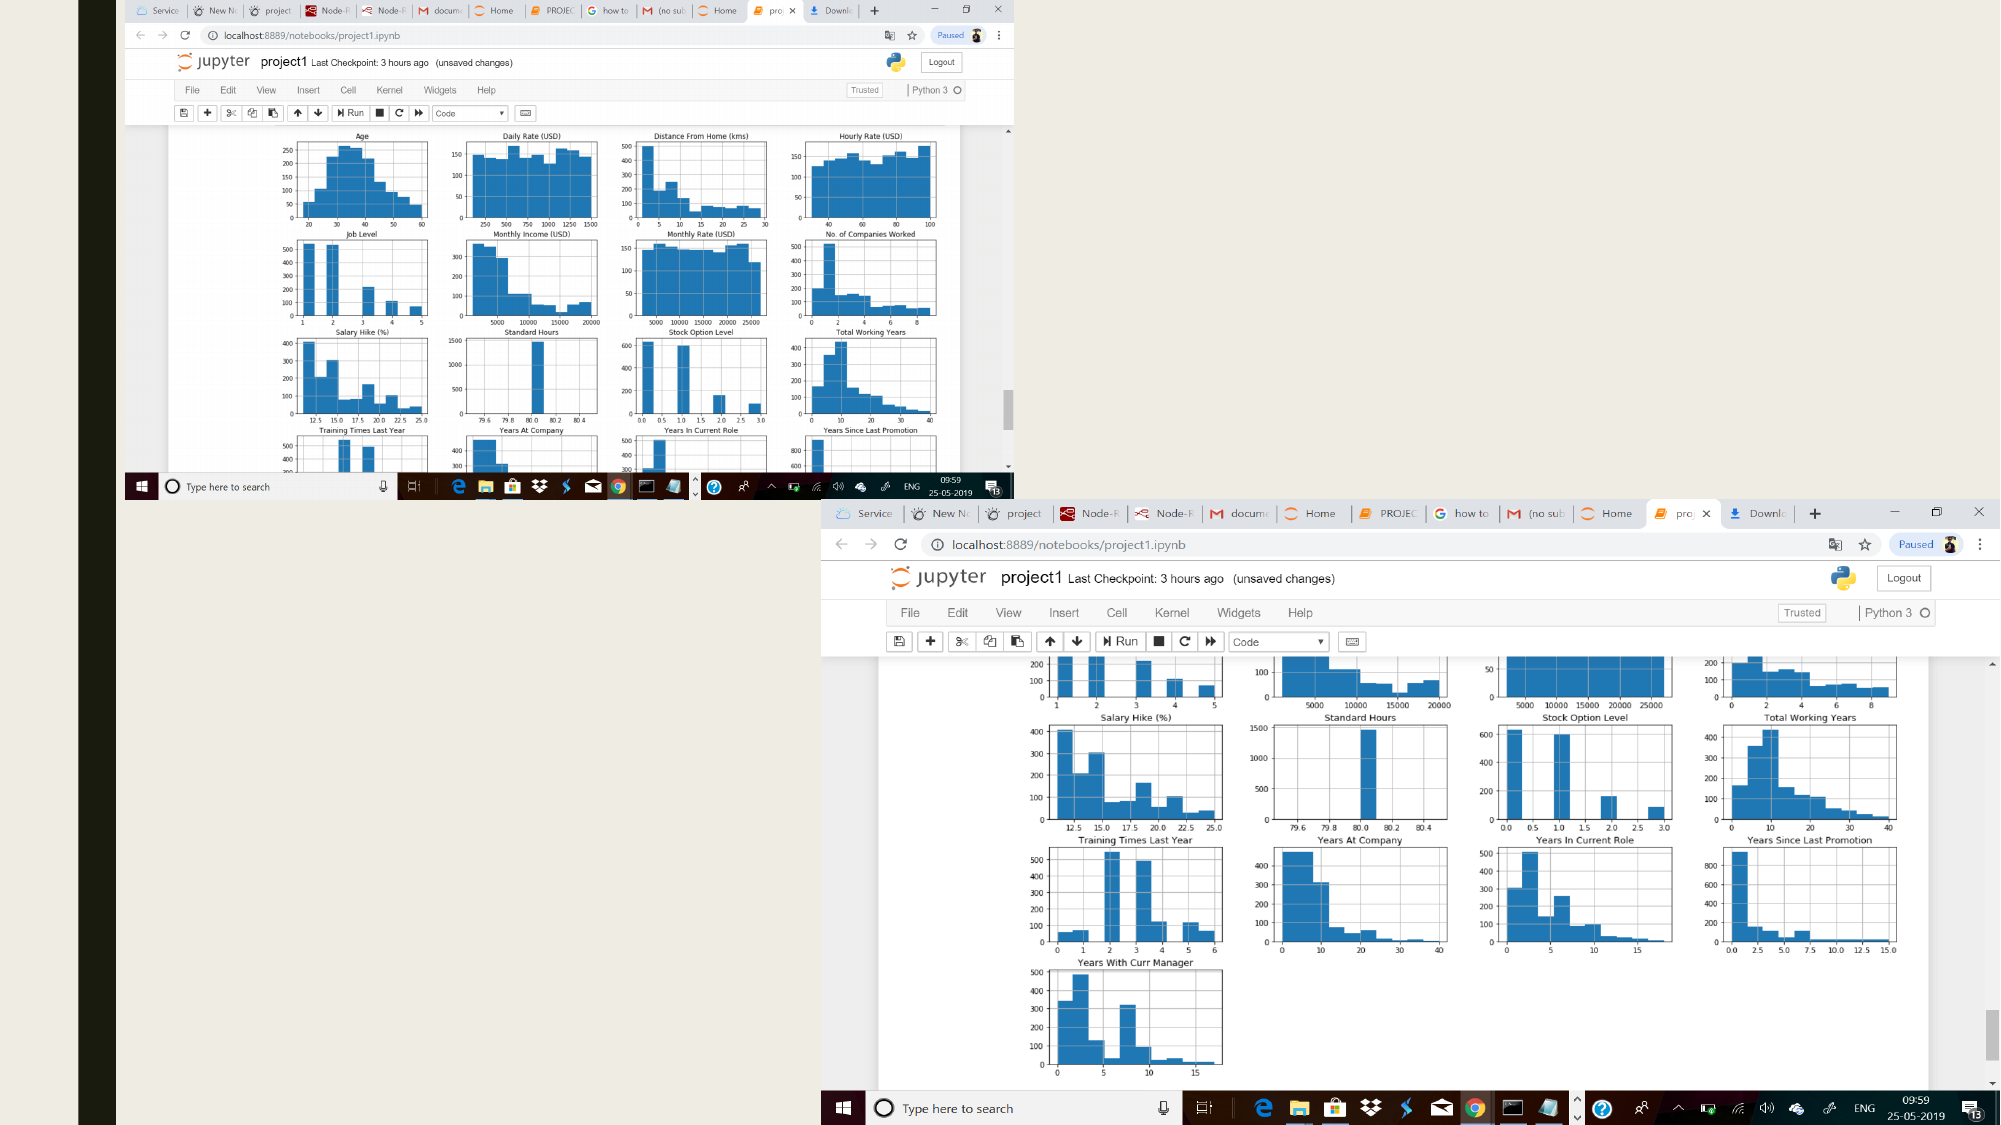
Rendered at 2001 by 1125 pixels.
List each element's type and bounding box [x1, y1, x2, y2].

list [125, 0, 1014, 500]
picture [821, 499, 2000, 1125]
